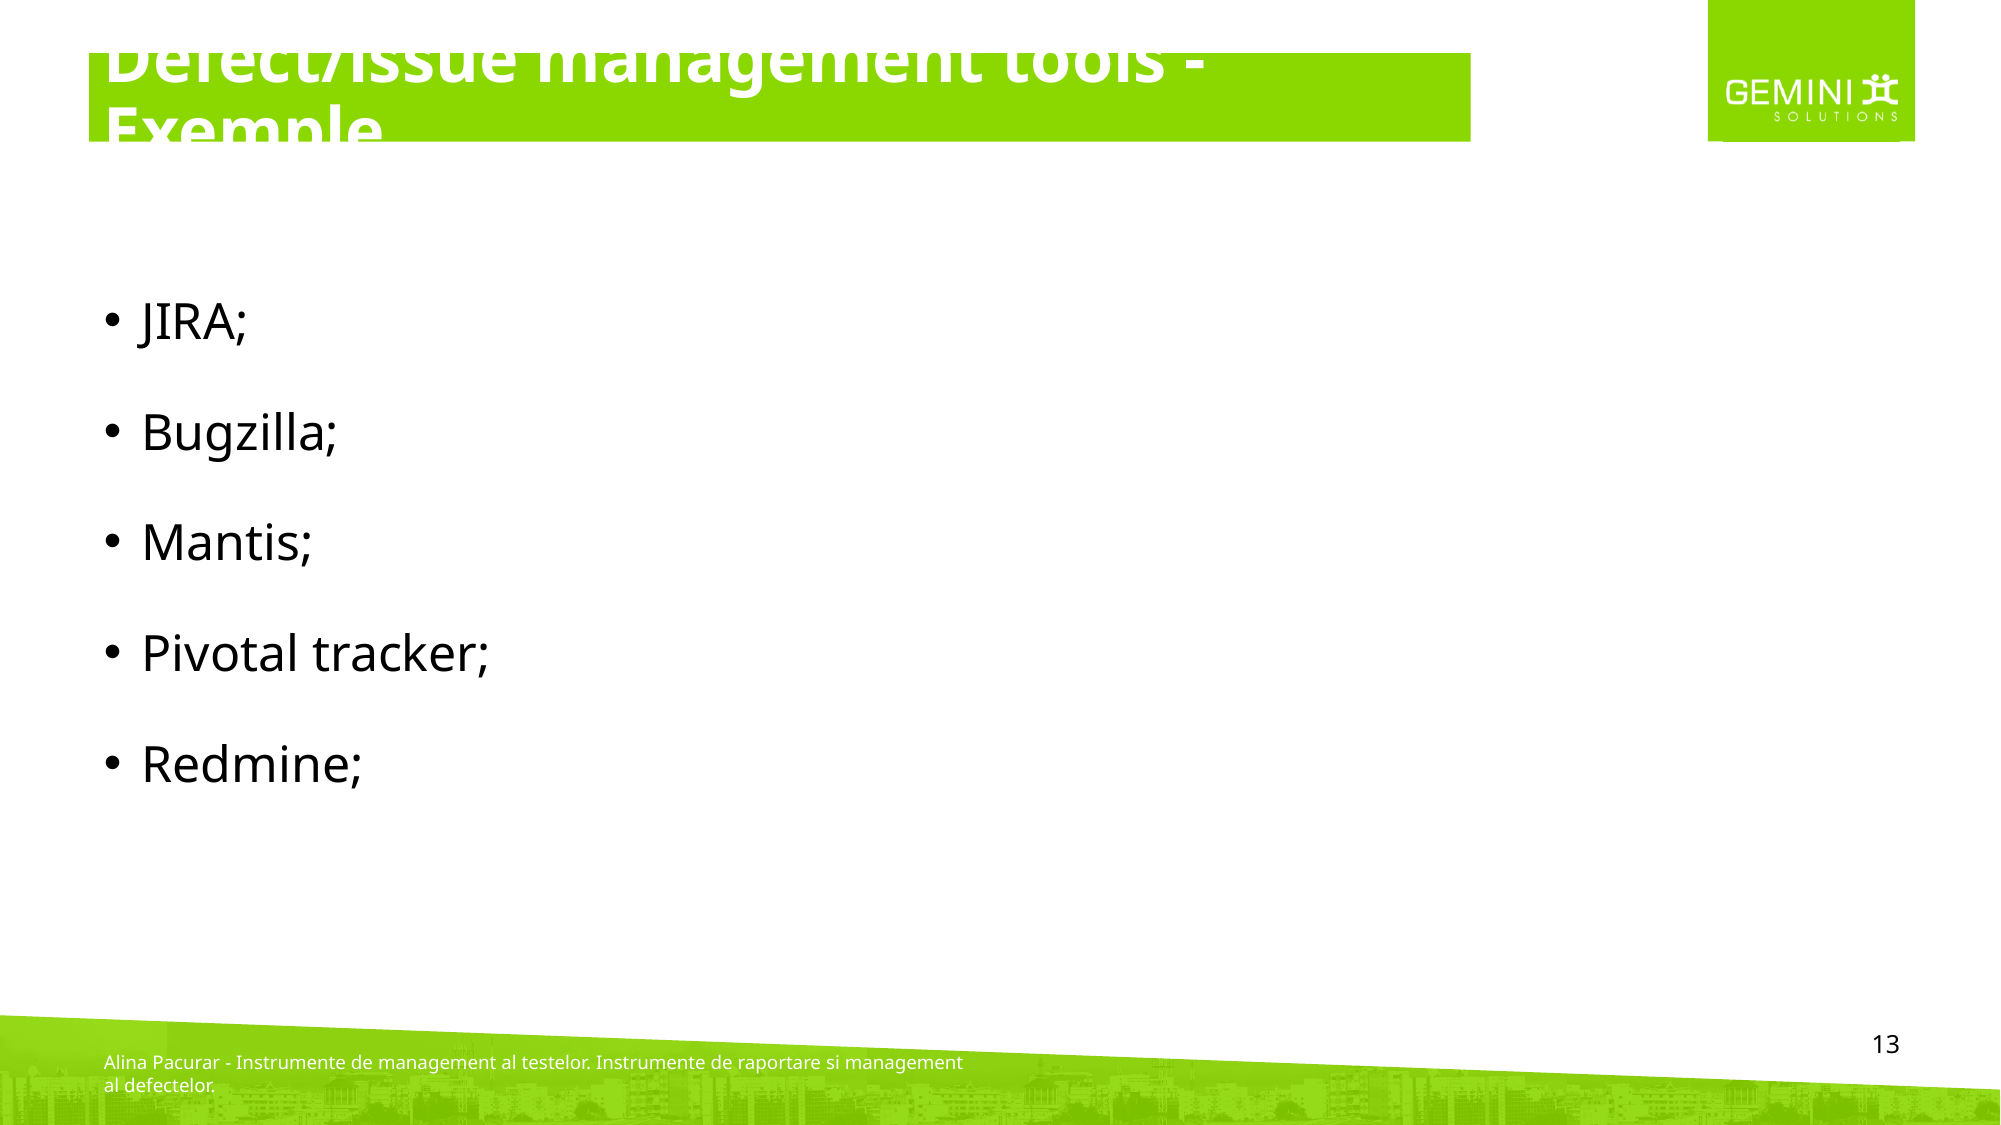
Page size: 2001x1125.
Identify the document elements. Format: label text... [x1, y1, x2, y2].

picture [1723, 53, 1900, 142]
footer Alina Pacurar - Instrumente de management al testelor. Instrumente de raportare si management al defectelor. [89, 1043, 989, 1104]
slide_number ‹#› [1789, 1015, 1916, 1076]
list JIRA; Bugzilla; Mantis; Pivotal tracker; Redmine; [89, 251, 1916, 1001]
title Defect/issue management tools - Exemple [89, 53, 1471, 142]
